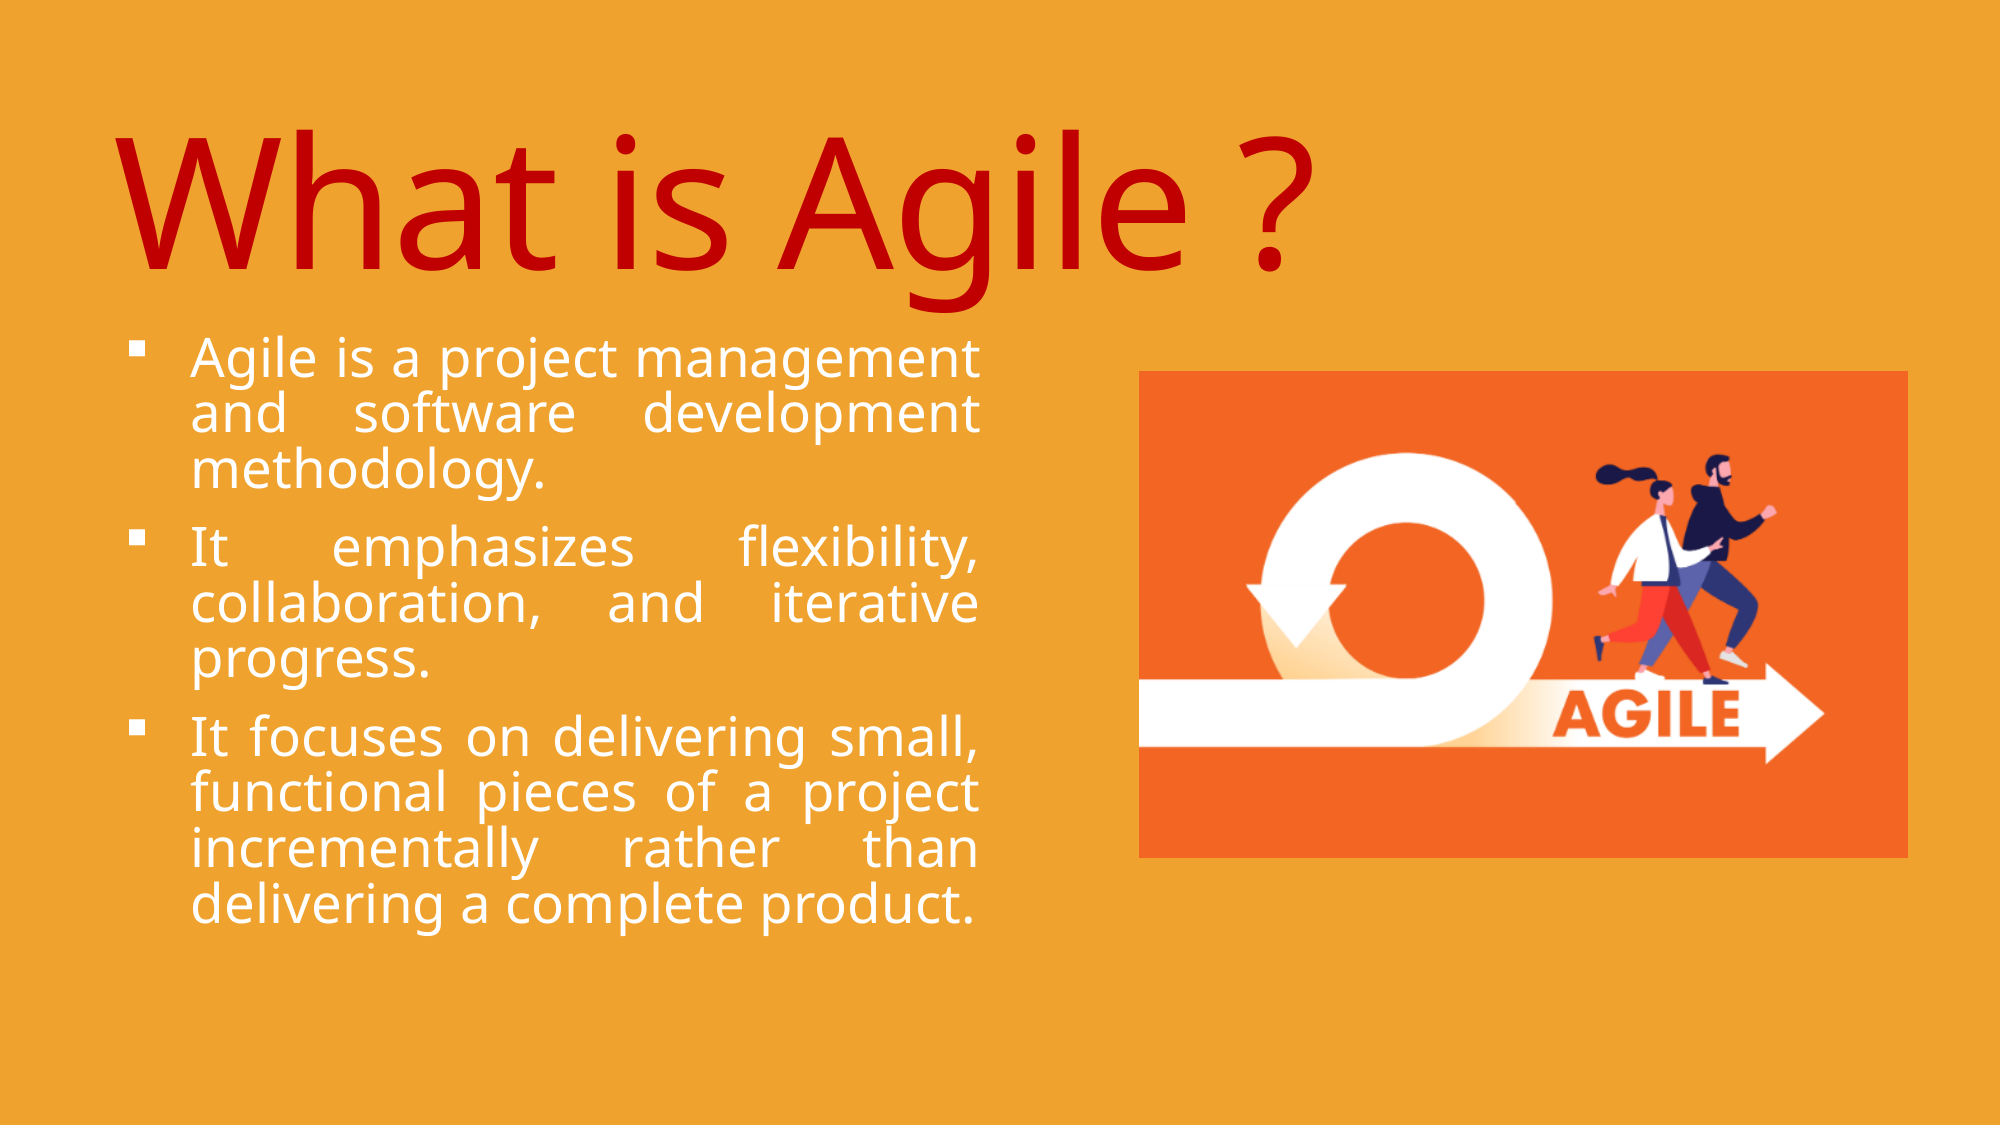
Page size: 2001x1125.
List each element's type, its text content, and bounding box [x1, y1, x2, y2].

subtitle Agile is a project management and software development methodology. It emphasizes flexibility, collaboration, and iterative progress. It focuses on delivering small, functional pieces of a project incrementally rather than delivering a complete product. [109, 324, 997, 966]
title What is Agile ? [98, 126, 1868, 313]
picture [1138, 371, 1908, 859]
